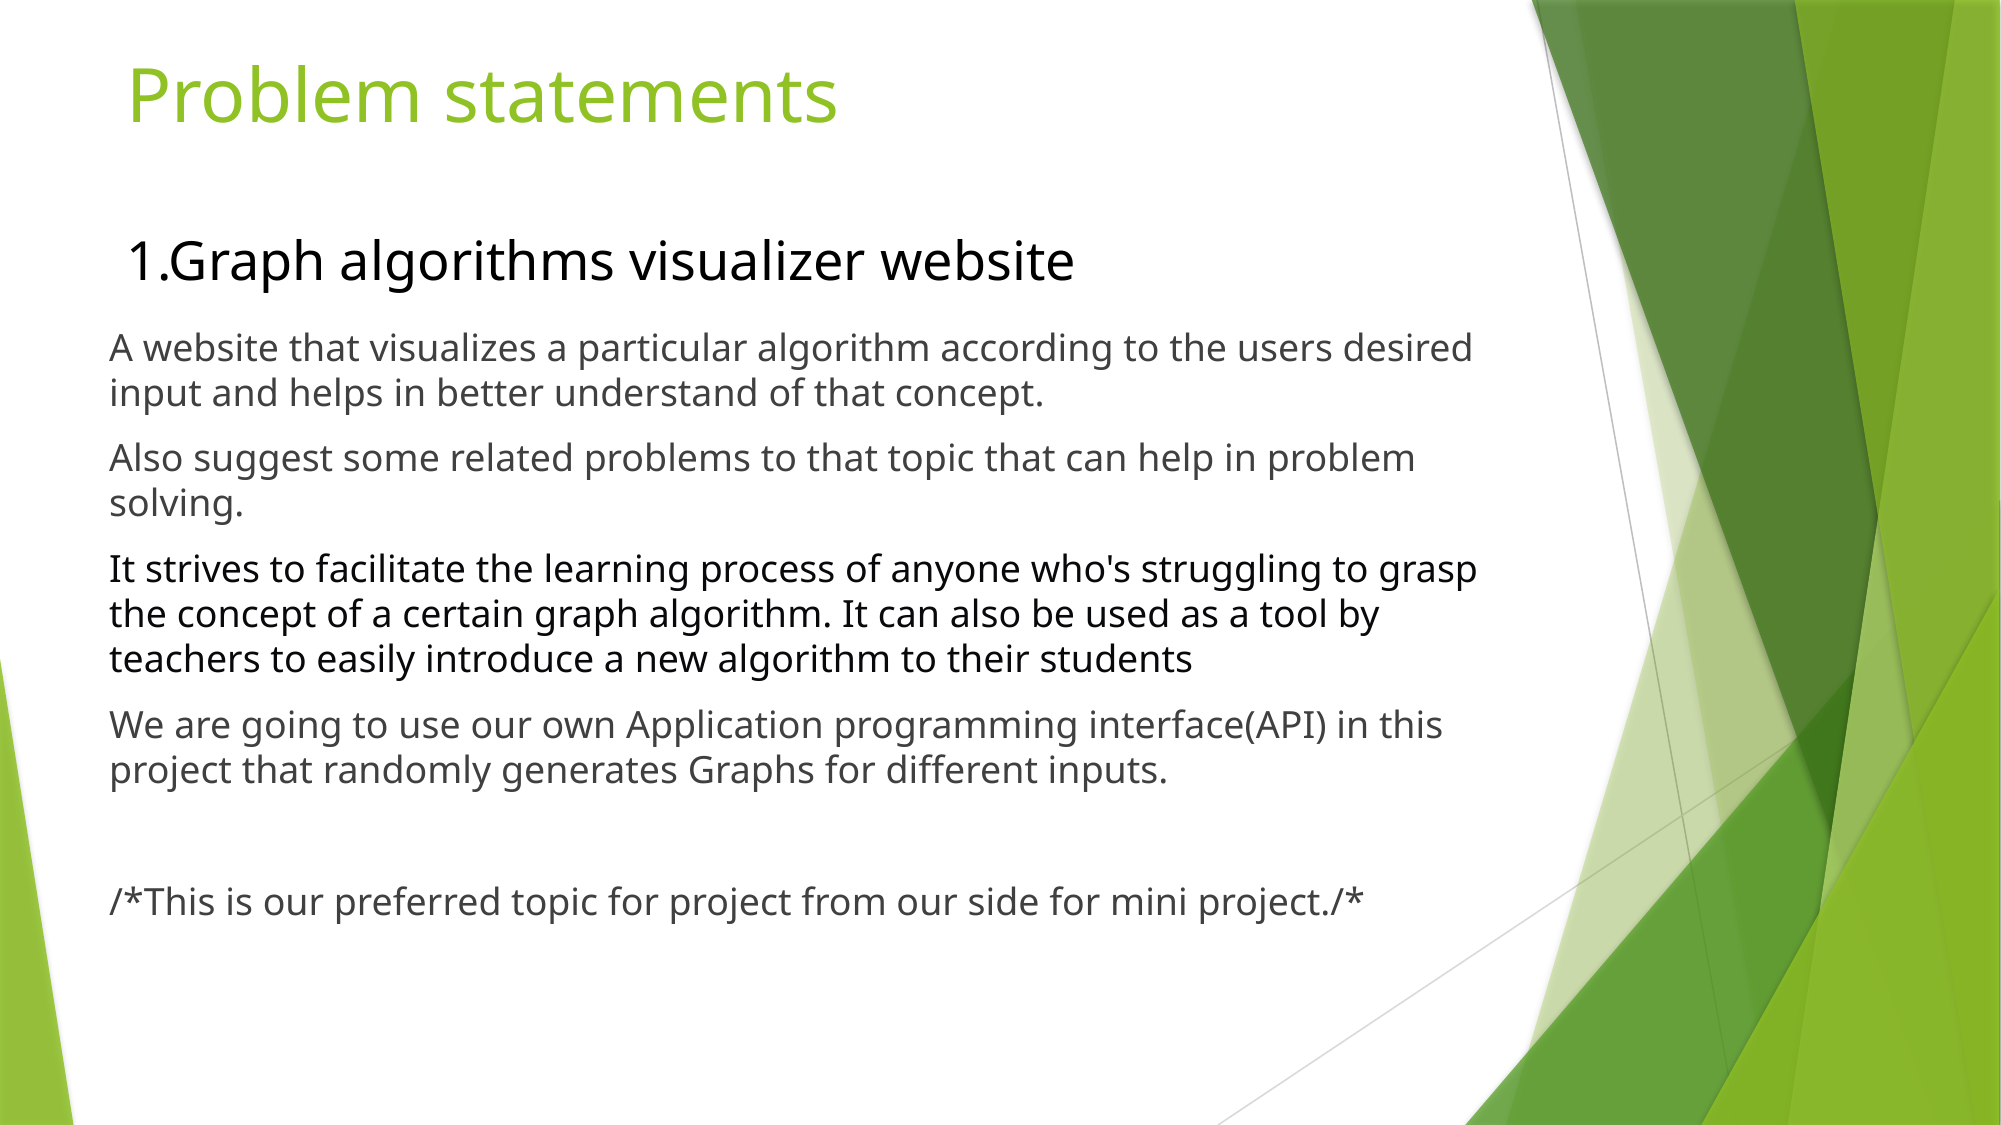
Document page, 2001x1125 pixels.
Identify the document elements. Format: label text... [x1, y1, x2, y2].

text_box Problem statements [111, 39, 1836, 161]
list A website that visualizes a particular algorithm according to the users desired input and helps in better understand of that concept. Also suggest some related problems to that topic that can help in problem solving. It strives to facilitate the learning process of anyone who's struggling to grasp the concept of a certain graph algorithm. It can also be used as a tool by teachers to easily introduce a new algorithm to their students We are going to use our own Application programming interface(API) in this project that randomly generates Graphs for different inputs. /*This is our preferred topic for project from our side for mini project./* [94, 316, 1539, 967]
title 1.Graph algorithms visualizer website [111, 219, 1522, 316]
